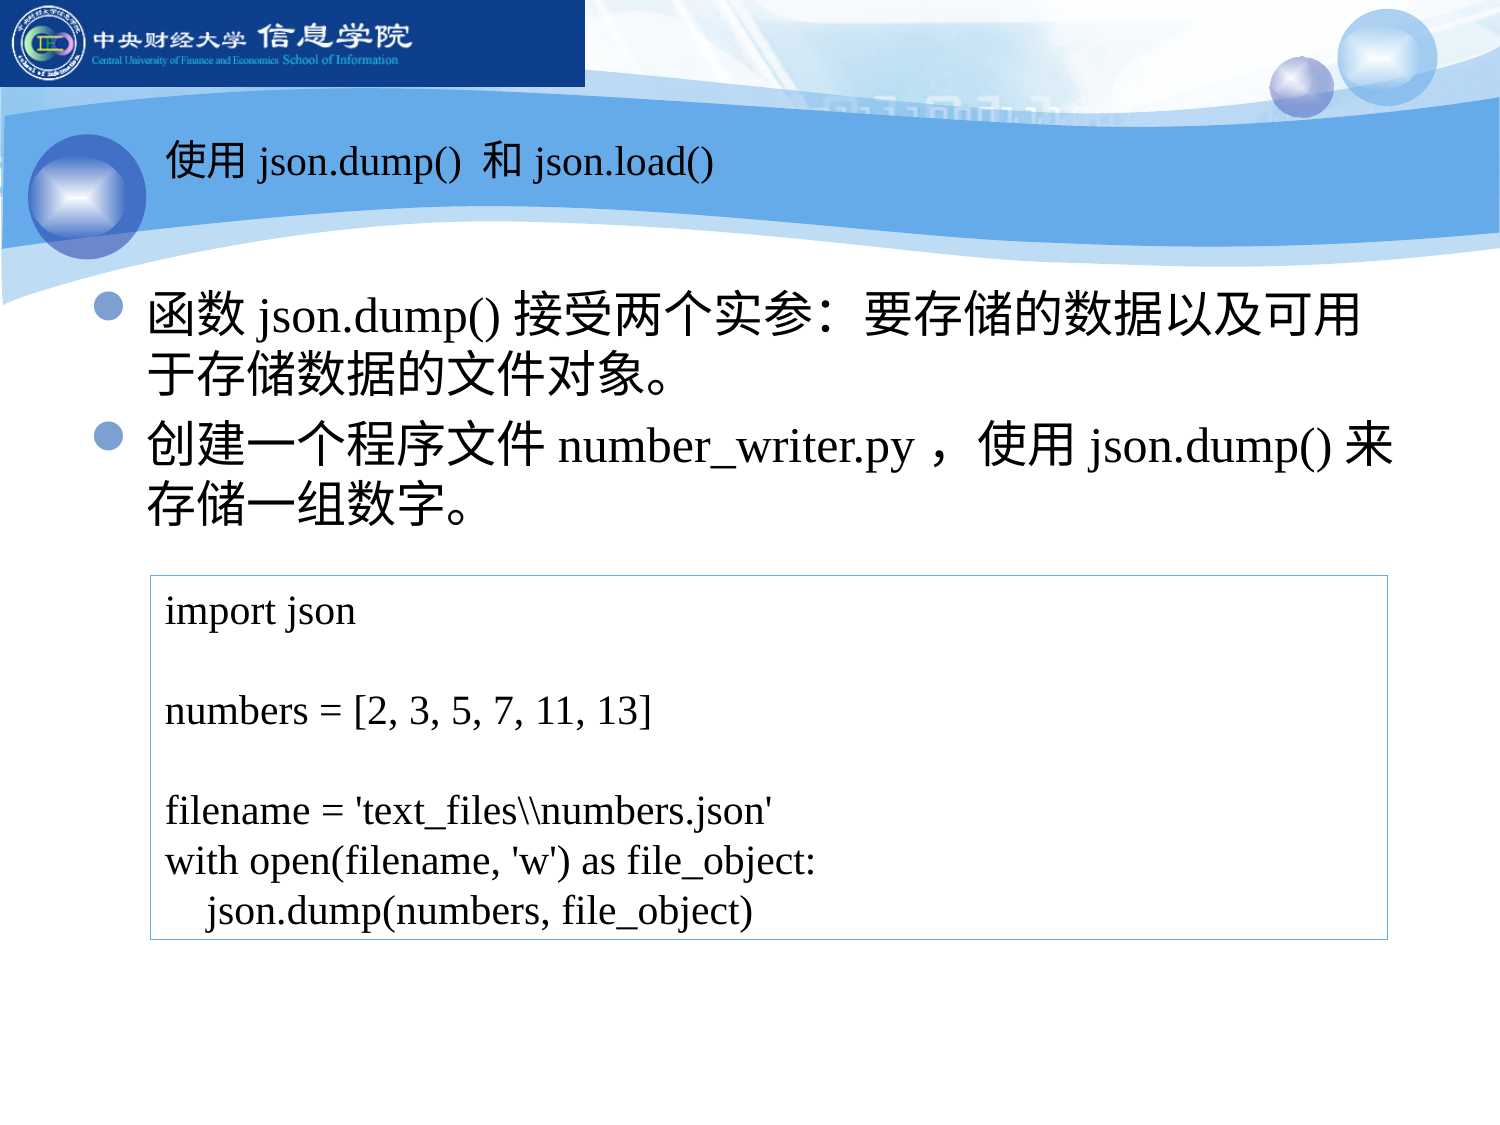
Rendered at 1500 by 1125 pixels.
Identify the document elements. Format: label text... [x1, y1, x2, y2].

picture [0, 0, 1500, 197]
title 使用json.dump() 和json.load() [150, 112, 1363, 205]
text_box 函数json.dump()接受两个实参：要存储的数据以及可用于存储数据的文件对象。 创建一个程序文件number_writer.py，使用json.dump()来存储一组数字。 [74, 275, 1425, 550]
text_box import json numbers = [2, 3, 5, 7, 11, 13] filename = 'text_files\\numbers.json' with open(filename, 'w') as file_object: json.dump(numbers, file_object) [150, 575, 1388, 940]
